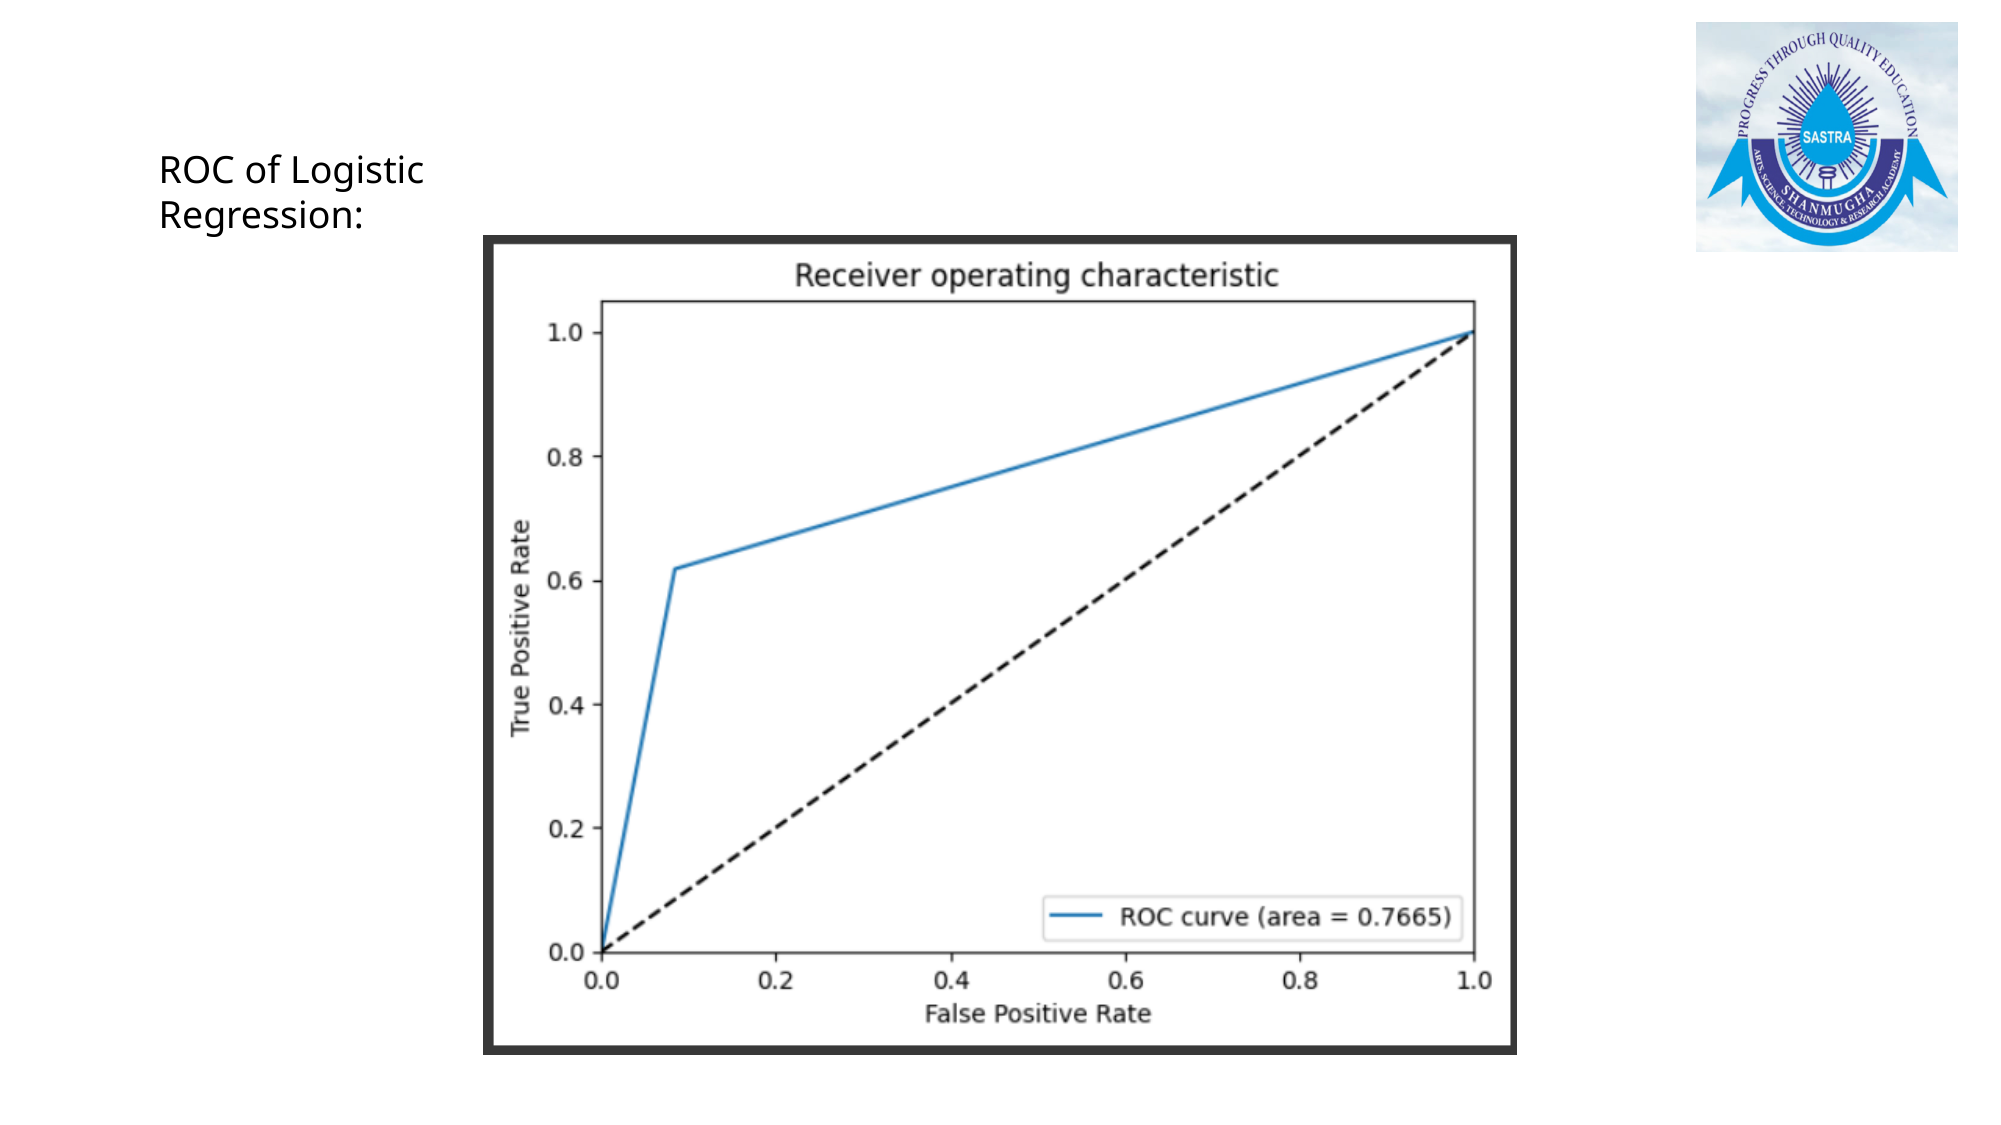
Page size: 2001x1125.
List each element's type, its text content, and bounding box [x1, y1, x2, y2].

picture [1696, 22, 1959, 253]
picture [483, 235, 1517, 1056]
text_box ROC of Logistic Regression: [144, 138, 624, 244]
